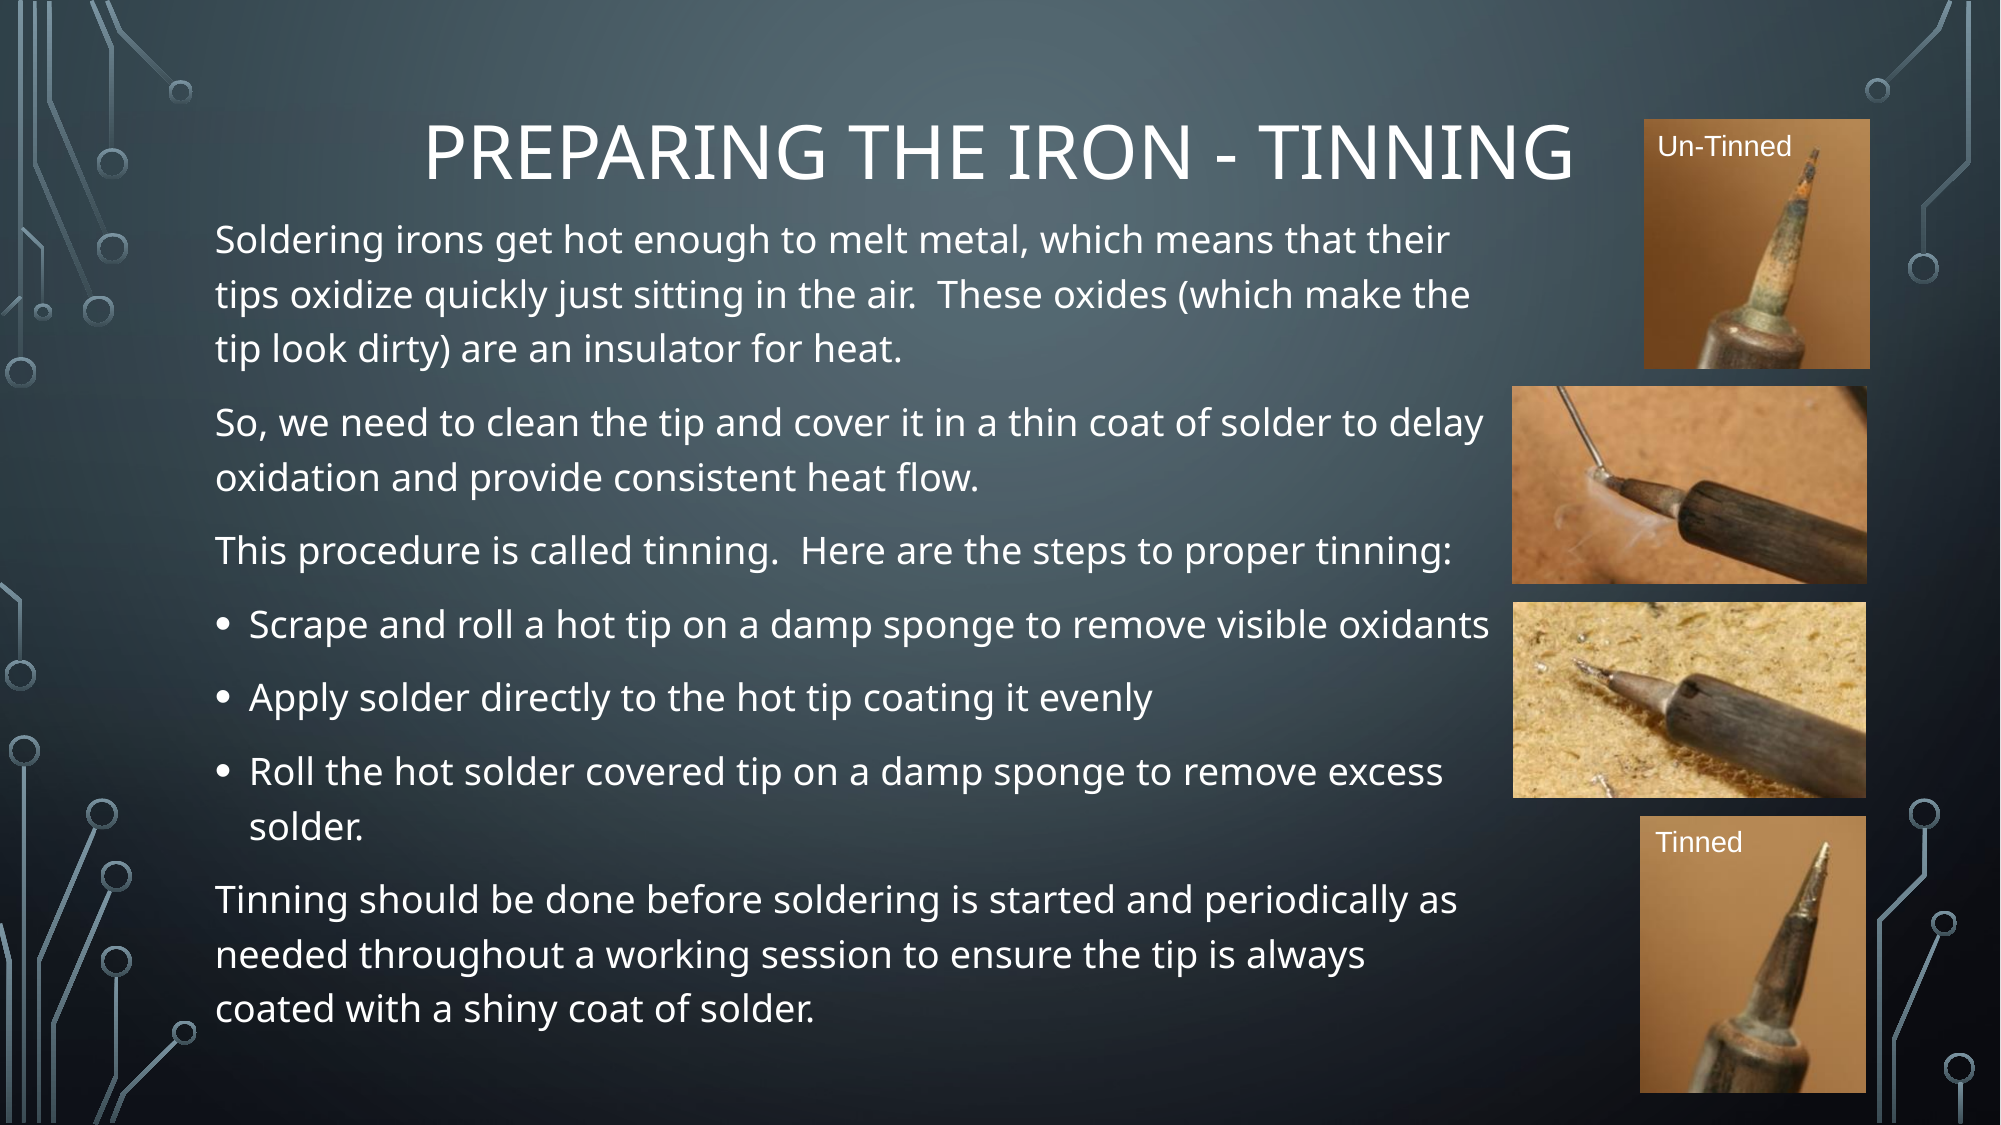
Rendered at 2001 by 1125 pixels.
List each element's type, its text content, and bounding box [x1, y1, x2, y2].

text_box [1639, 816, 1866, 1093]
picture [1512, 386, 1867, 585]
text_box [1641, 119, 1871, 369]
picture [1513, 602, 1866, 799]
title Preparing The Iron - Tinning [187, 101, 1813, 210]
text_box Soldering irons get hot enough to melt metal, which means that their tips oxidize quickly just sitting in the air. These oxides (which make the tip look dirty) are an insulator for heat. So, we need to clean the tip and cover it in a thin coat of solder to delay oxidation and provide consistent heat flow. This procedure is called tinning. Here are the steps to proper tinning: Scrape and roll a hot tip on a damp sponge to remove visible oxidants Apply solder directly to the hot tip coating it evenly Roll the hot solder covered tip on a damp sponge to remove excess solder. Tinning should be done before soldering is started and periodically as needed throughout a working session to ensure the tip is always coated with a shiny coat of solder. [200, 199, 1513, 1085]
